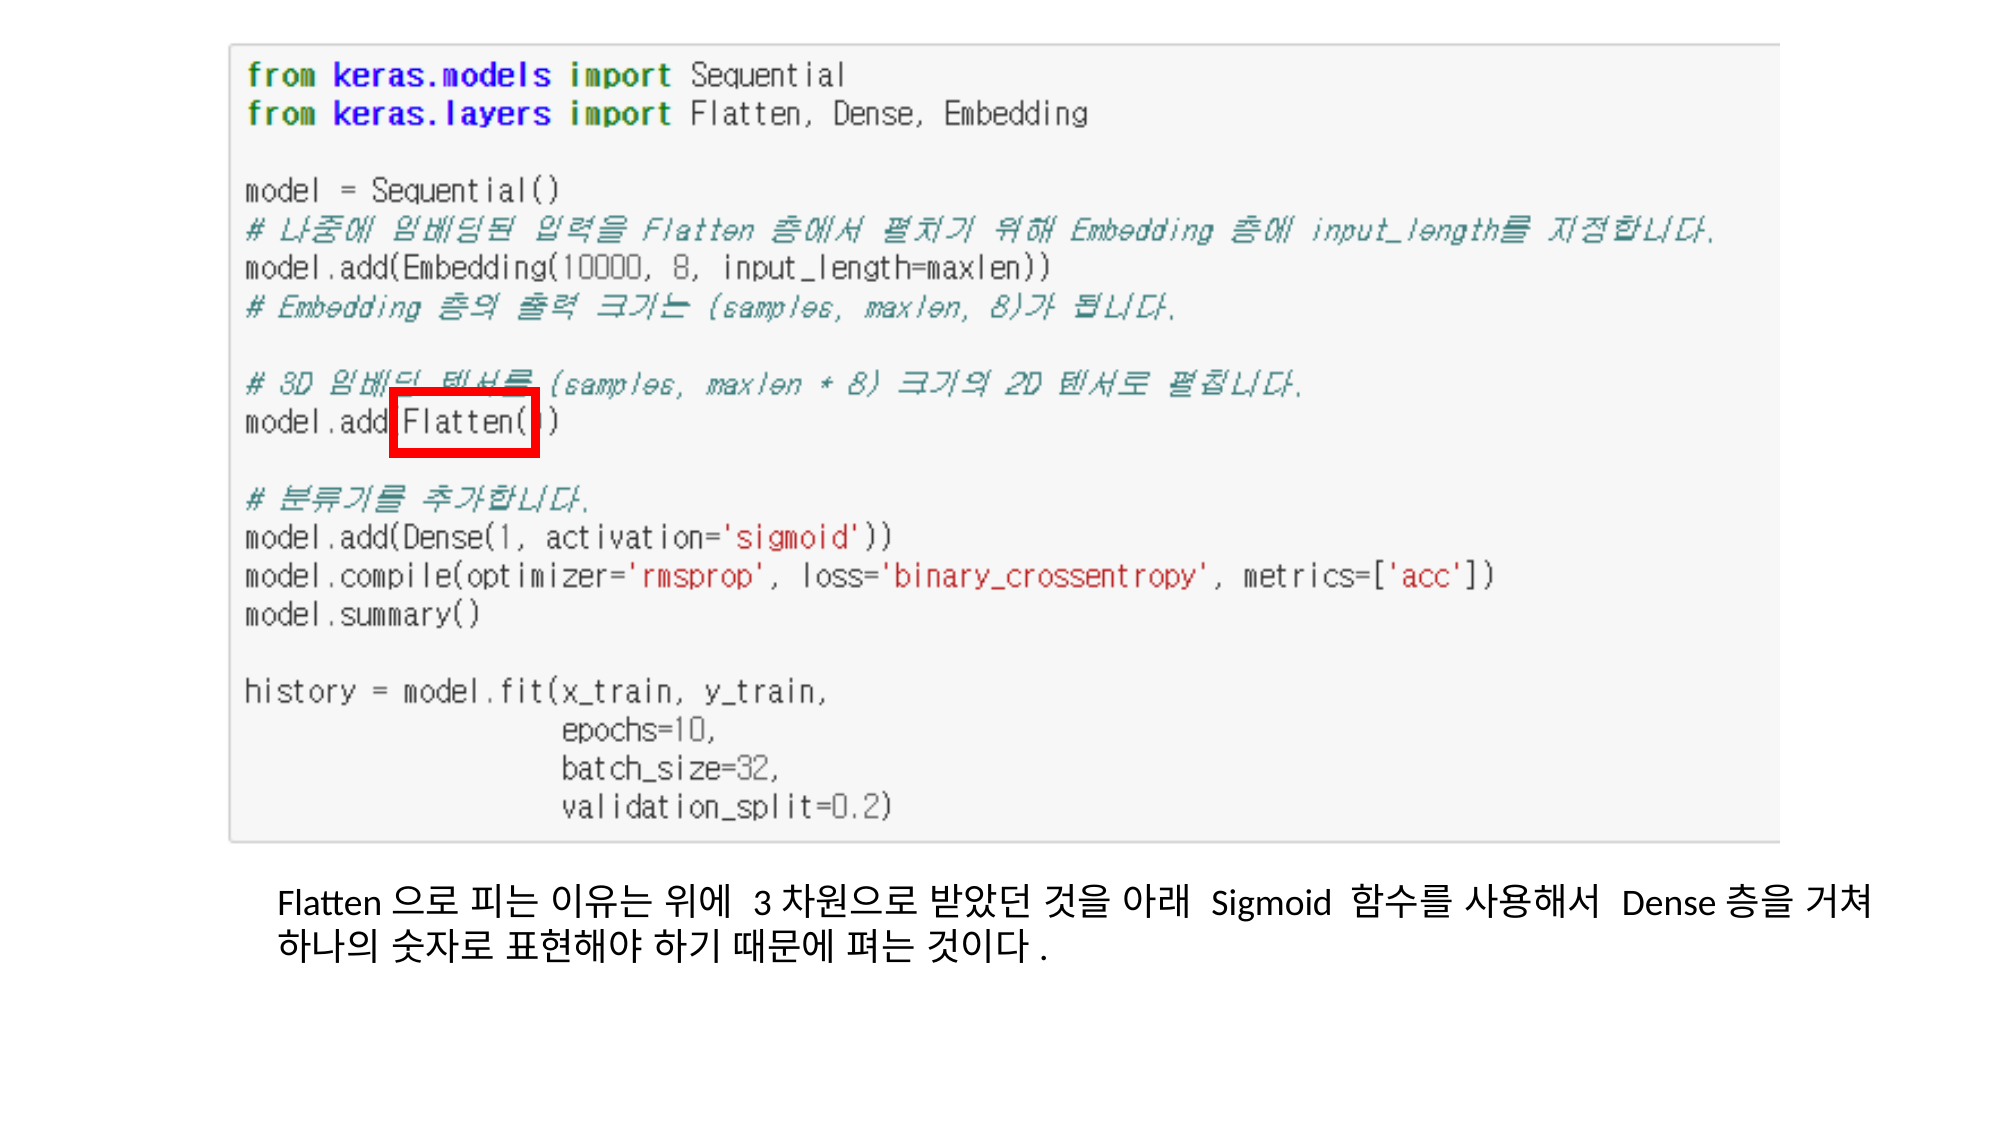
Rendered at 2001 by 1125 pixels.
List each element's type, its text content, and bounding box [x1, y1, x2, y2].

picture [220, 35, 1780, 871]
text_box Flatten으로 피는 이유는 위에 3차원으로 받았던 것을 아래 Sigmoid 함수를 사용해서 Dense층을 거쳐 하나의 숫자로 표현해야 하기 때문에 펴는 것이다. [262, 870, 1890, 976]
